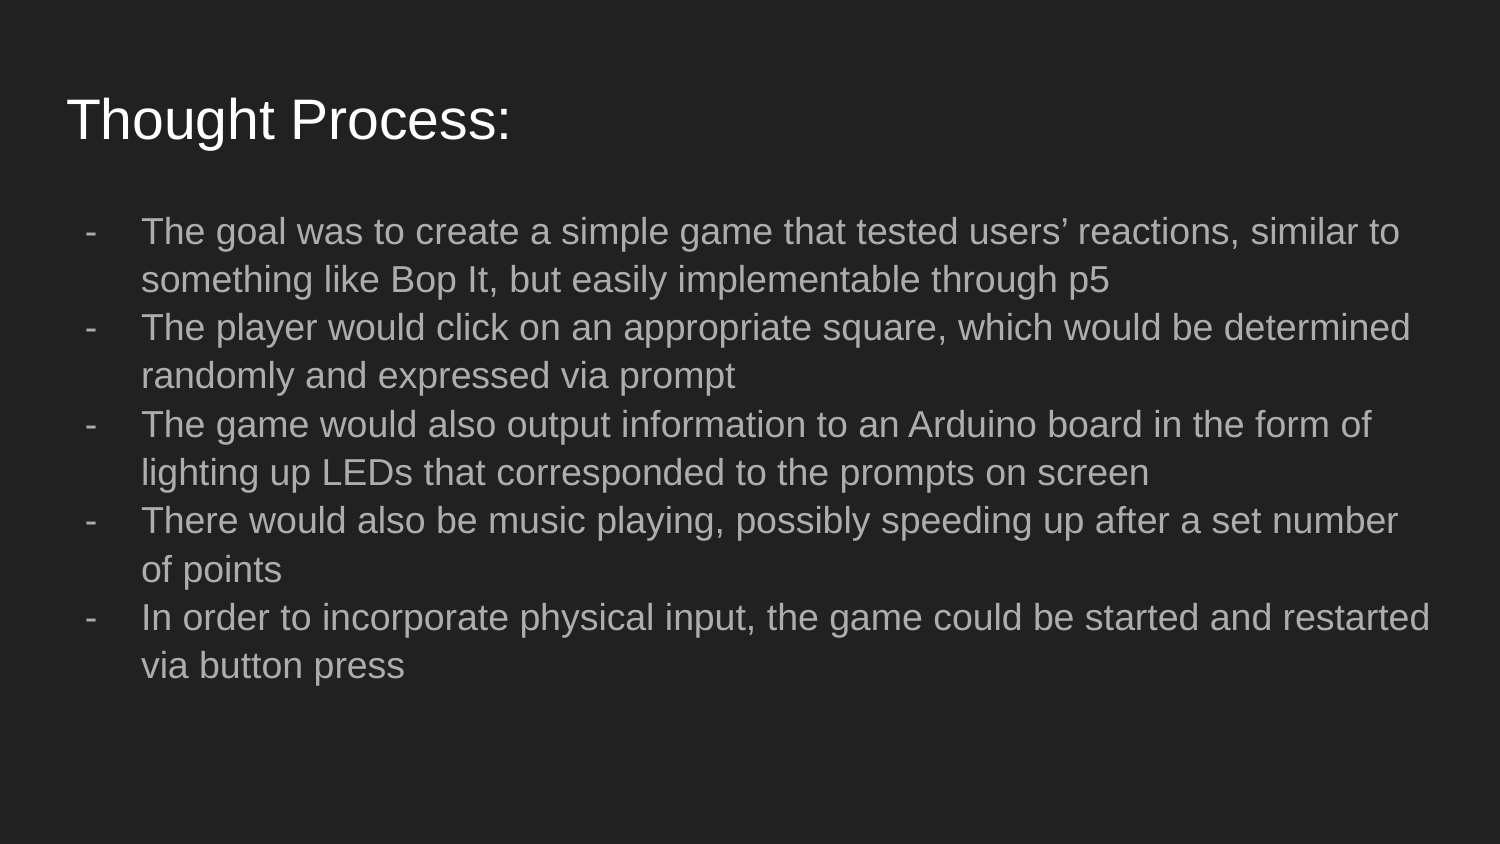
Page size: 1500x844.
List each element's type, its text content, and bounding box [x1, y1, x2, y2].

list The goal was to create a simple game that tested users’ reactions, similar to something like Bop It, but easily implementable through p5 The player would click on an appropriate square, which would be determined randomly and expressed via prompt The game would also output information to an Arduino board in the form of lighting up LEDs that corresponded to the prompts on screen There would also be music playing, possibly speeding up after a set number of points In order to incorporate physical input, the game could be started and restarted via button press [51, 189, 1449, 750]
title Thought Process: [51, 72, 1449, 167]
